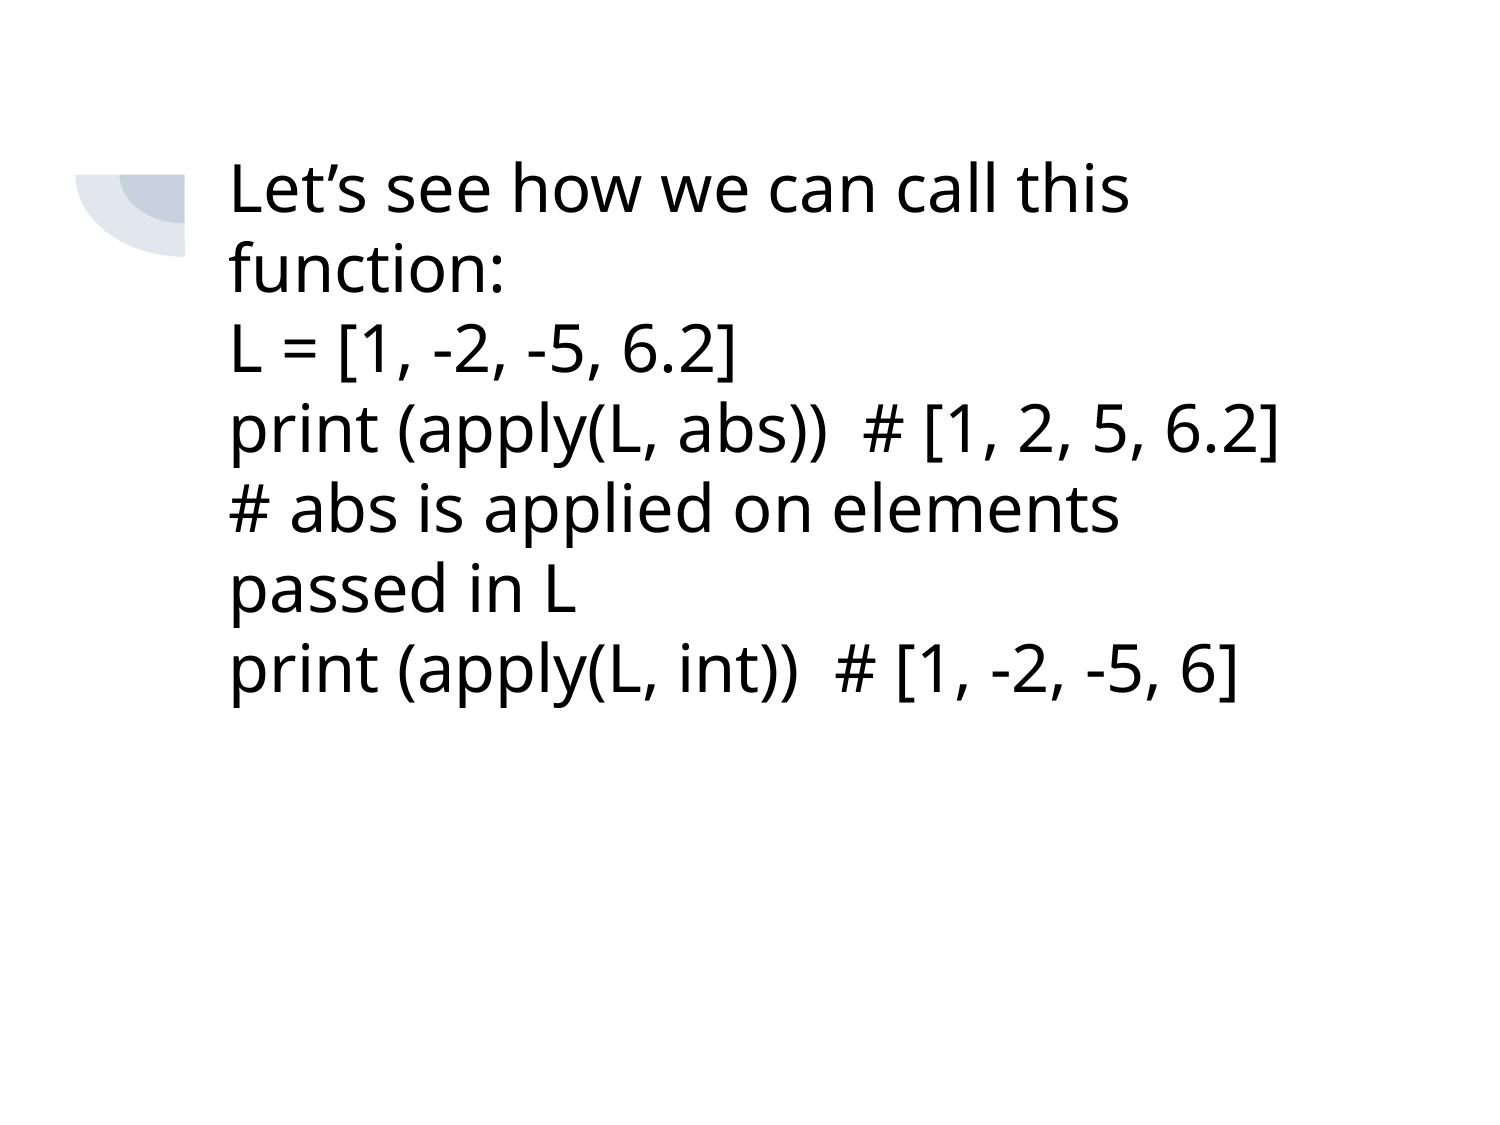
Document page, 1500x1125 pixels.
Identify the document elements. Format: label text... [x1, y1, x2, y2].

title Let’s see how we can call this function: L = [1, -2, -5, 6.2] print (apply(L, abs)) # [1, 2, 5, 6.2] # abs is applied on elements passed in L print (apply(L, int)) # [1, -2, -5, 6] [213, 130, 1368, 350]
